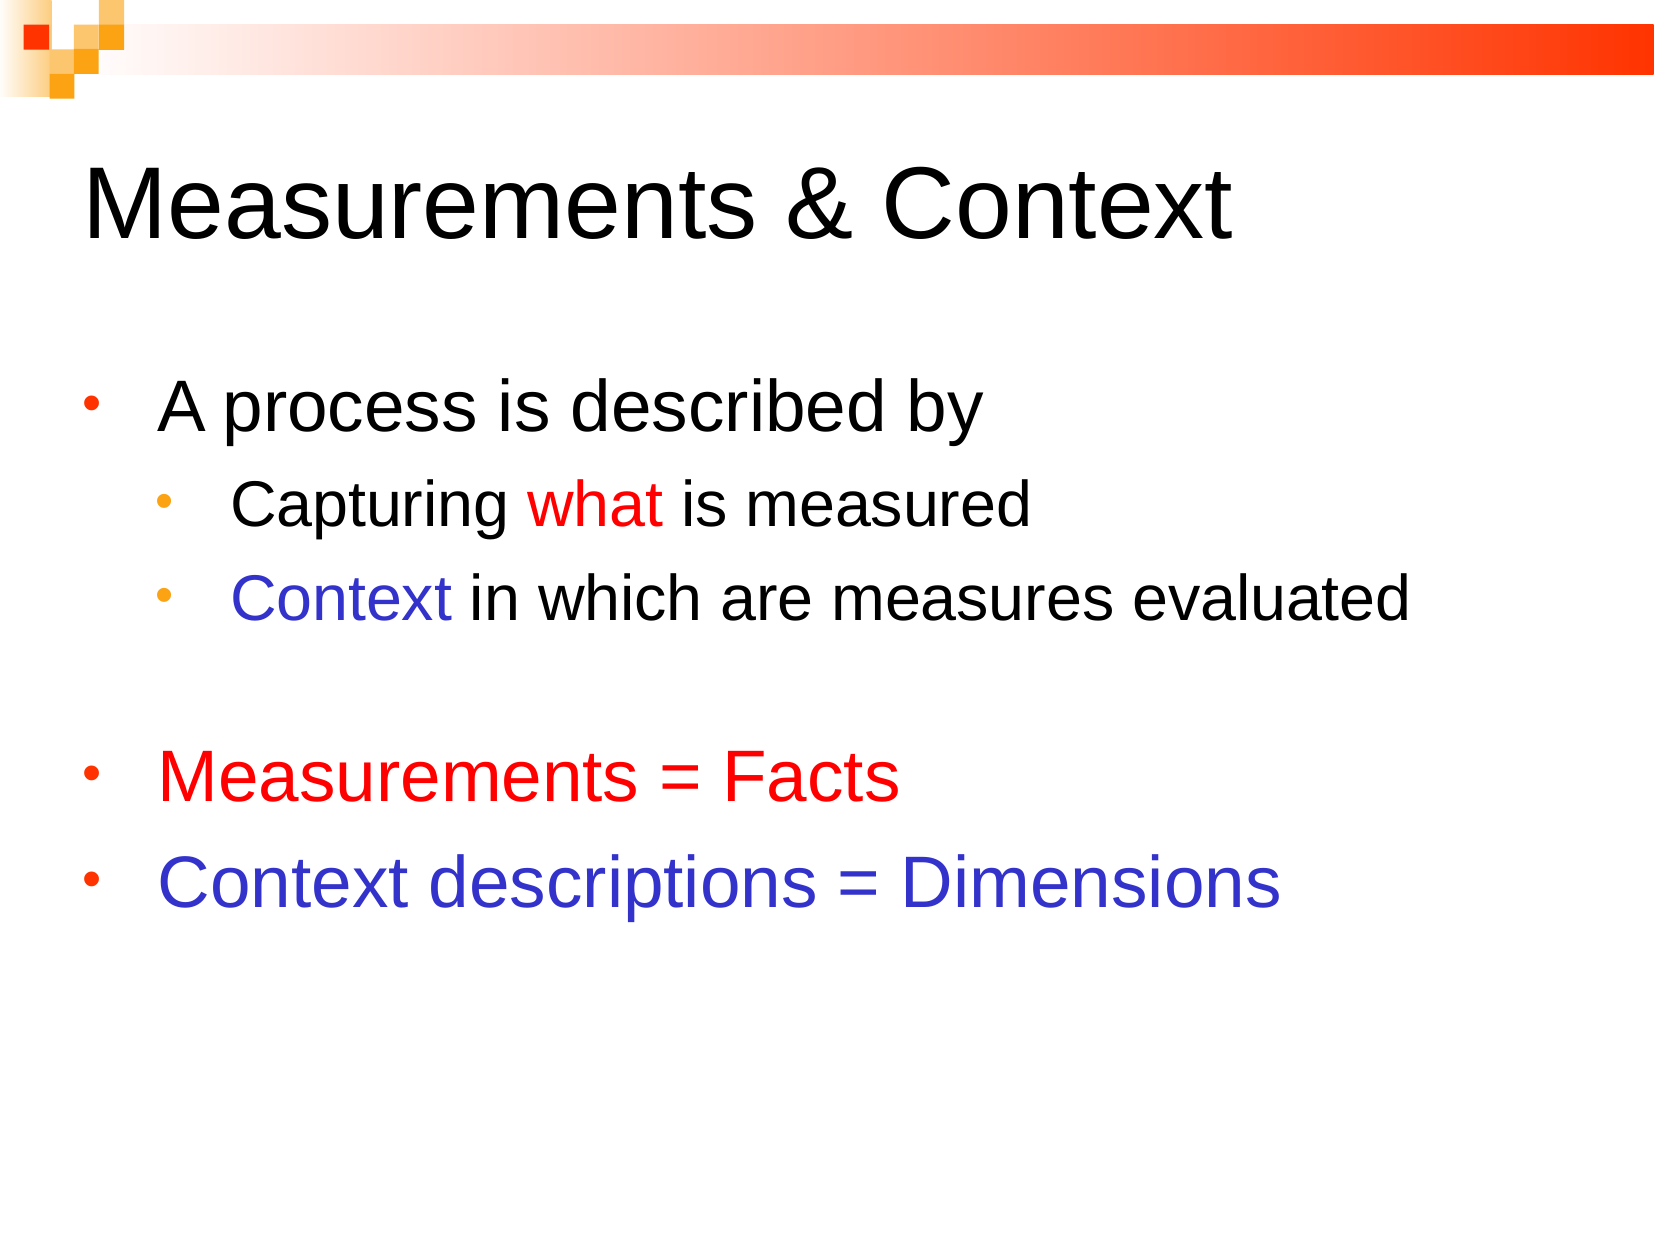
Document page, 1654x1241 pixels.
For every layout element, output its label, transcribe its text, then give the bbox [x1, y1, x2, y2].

text_box A process is described by Capturing what is measured Context in which are measures evaluated Measurements = Facts Context descriptions = Dimensions [82, 358, 1571, 1061]
table_cell N/A [687, 25, 691, 74]
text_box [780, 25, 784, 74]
text_box Measurements & Context [82, 82, 1571, 331]
